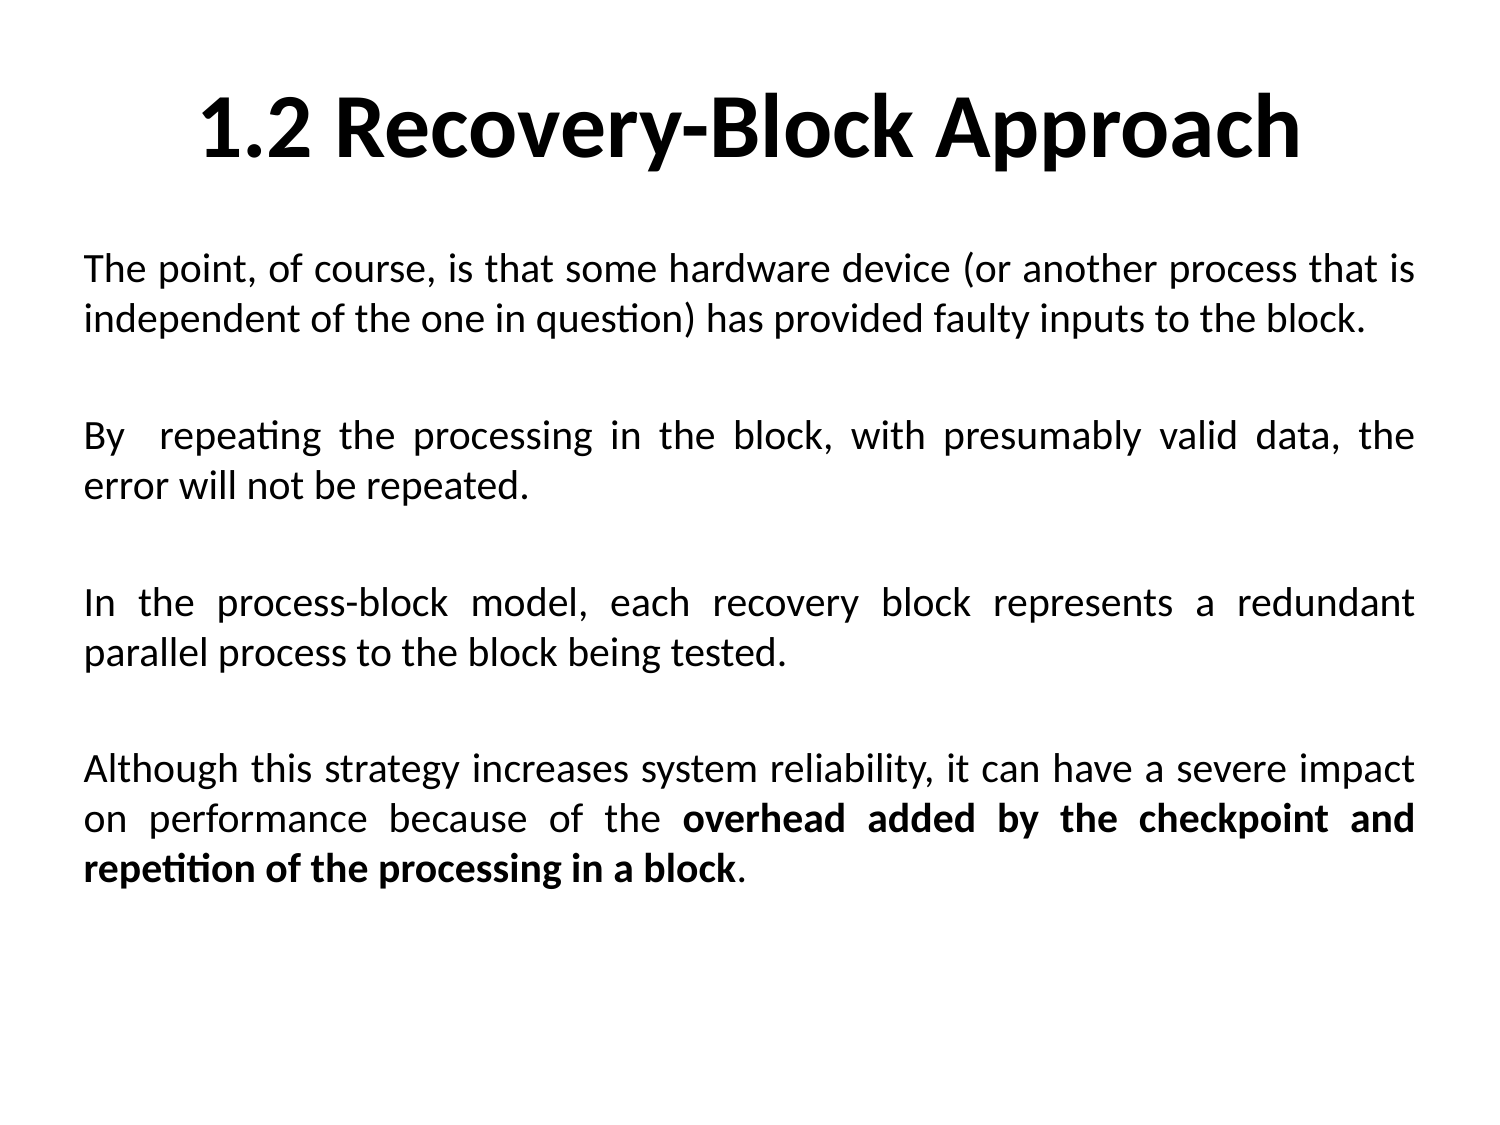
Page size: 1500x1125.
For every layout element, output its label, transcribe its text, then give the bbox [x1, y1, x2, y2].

title 1.2 Recovery-Block Approach [112, 0, 1388, 174]
subtitle The point, of course, is that some hardware device (or another process that is independent of the one in question) has provided faulty inputs to the block. By repeating the processing in the block, with presumably valid data, the error will not be repeated. In the process-block model, each recovery block represents a redundant parallel process to the block being tested. Although this strategy increases system reliability, it can have a severe impact on performance because of the overhead added by the checkpoint and repetition of the processing in a block. [68, 174, 1432, 1025]
